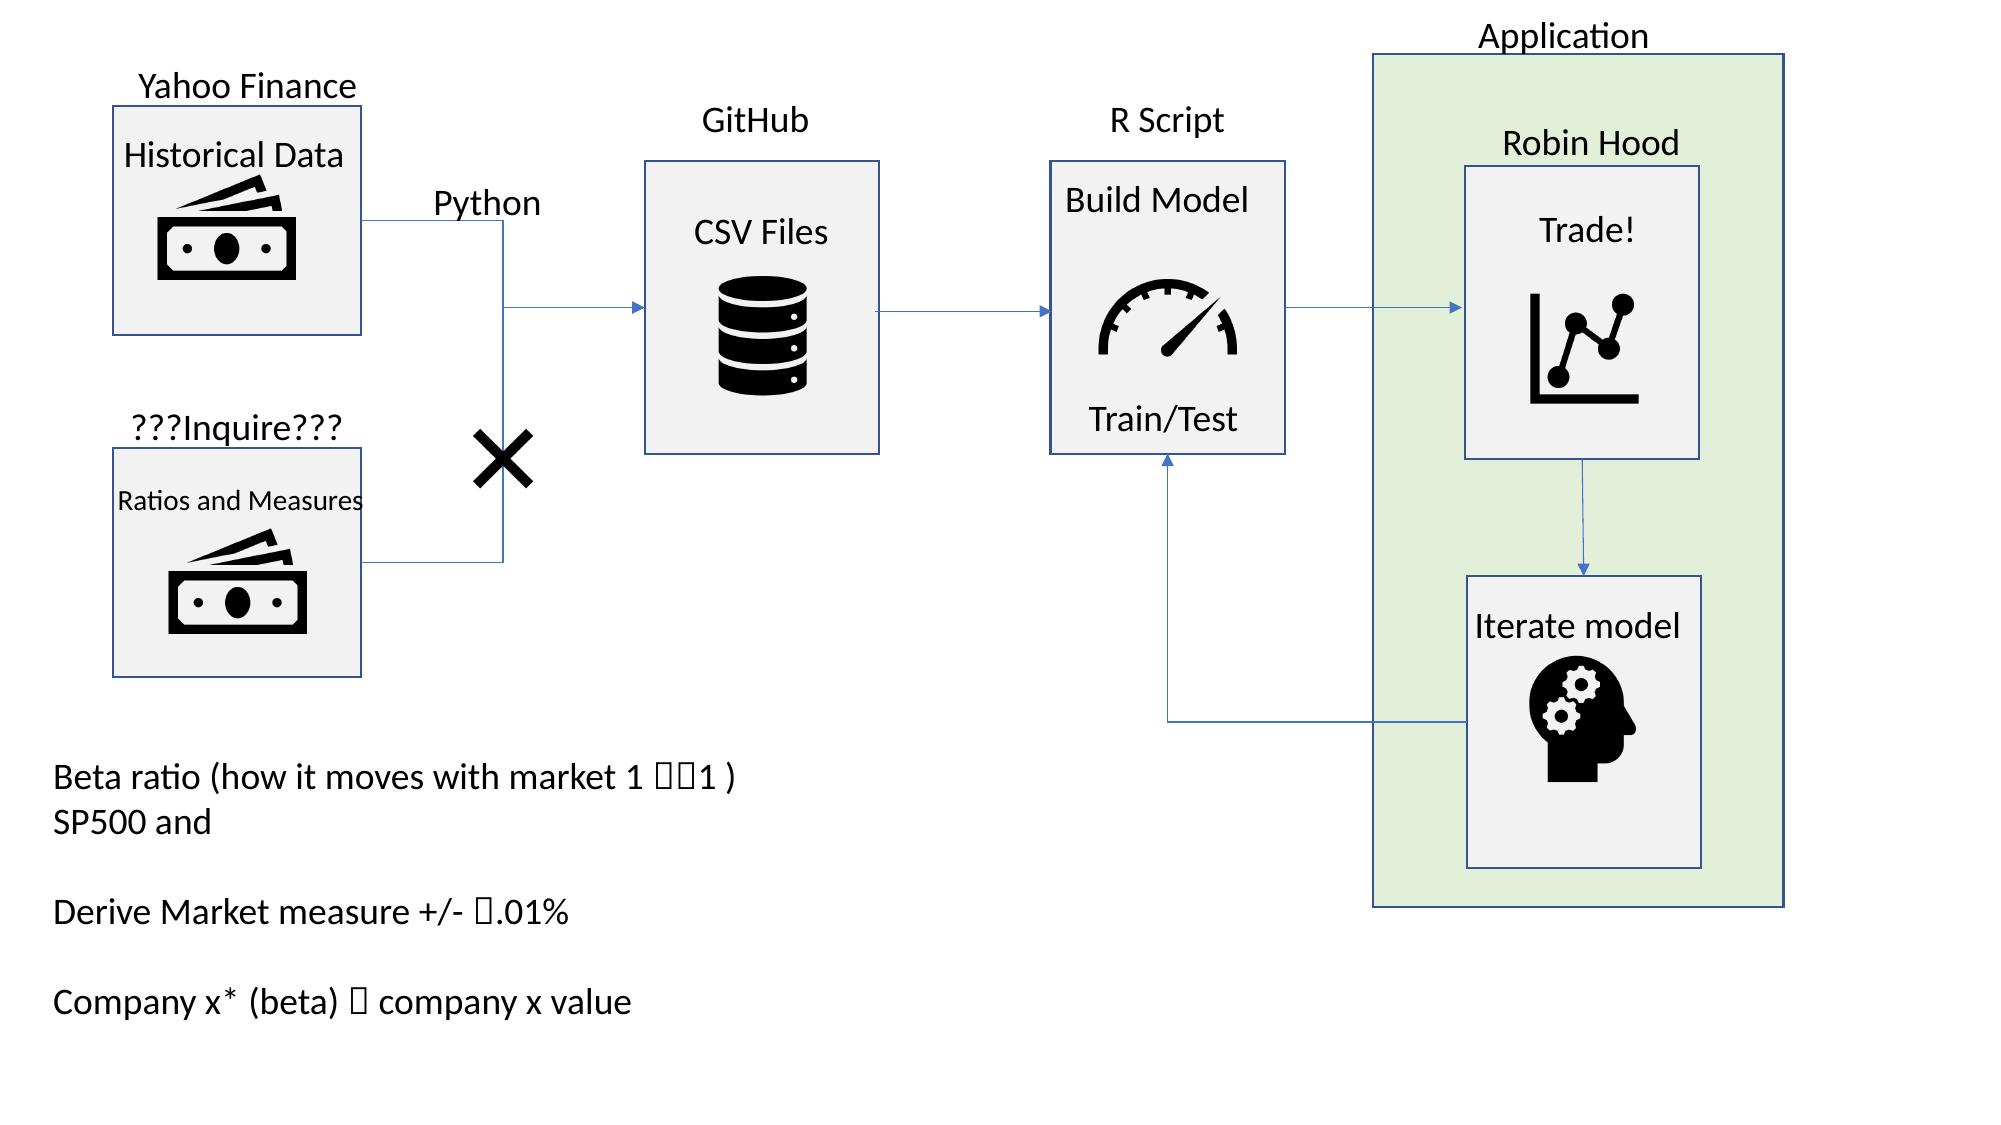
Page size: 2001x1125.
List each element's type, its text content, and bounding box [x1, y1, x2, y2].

text_box CSV Files [679, 199, 844, 260]
text_box [112, 524, 362, 678]
picture [1507, 646, 1658, 797]
text_box [112, 105, 362, 336]
text_box ???Inquire??? [115, 395, 359, 456]
text_box GitHub [687, 87, 838, 148]
picture [462, 418, 544, 499]
text_box Yahoo Finance [123, 53, 373, 114]
text_box Trade! [1524, 197, 1652, 258]
text_box Ratios and Measures [102, 473, 361, 524]
picture [687, 260, 838, 411]
text_box Train/Test [1074, 386, 1254, 447]
text_box Robin Hood [1487, 110, 1696, 171]
text_box Python [418, 170, 557, 220]
text_box [644, 160, 880, 455]
text_box Application [1463, 3, 1665, 64]
text_box [112, 447, 361, 473]
text_box Iterate model [1467, 593, 1696, 653]
picture [1508, 273, 1659, 424]
text_box Build Model [1050, 167, 1276, 227]
picture [151, 154, 302, 305]
picture [1092, 241, 1243, 392]
text_box [1466, 575, 1702, 869]
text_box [361, 308, 645, 563]
text_box [1049, 160, 1286, 455]
picture [162, 508, 313, 659]
text_box [1464, 165, 1700, 460]
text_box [1167, 453, 1467, 722]
text_box Historical Data [109, 122, 360, 182]
text_box Beta ratio (how it moves with market 1 1 ) SP500 and Derive Market measure +/- .01% Company x* (beta)  company x value [38, 744, 752, 1125]
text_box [361, 220, 645, 308]
text_box R Script [1095, 87, 1241, 148]
text_box [1372, 53, 1785, 908]
